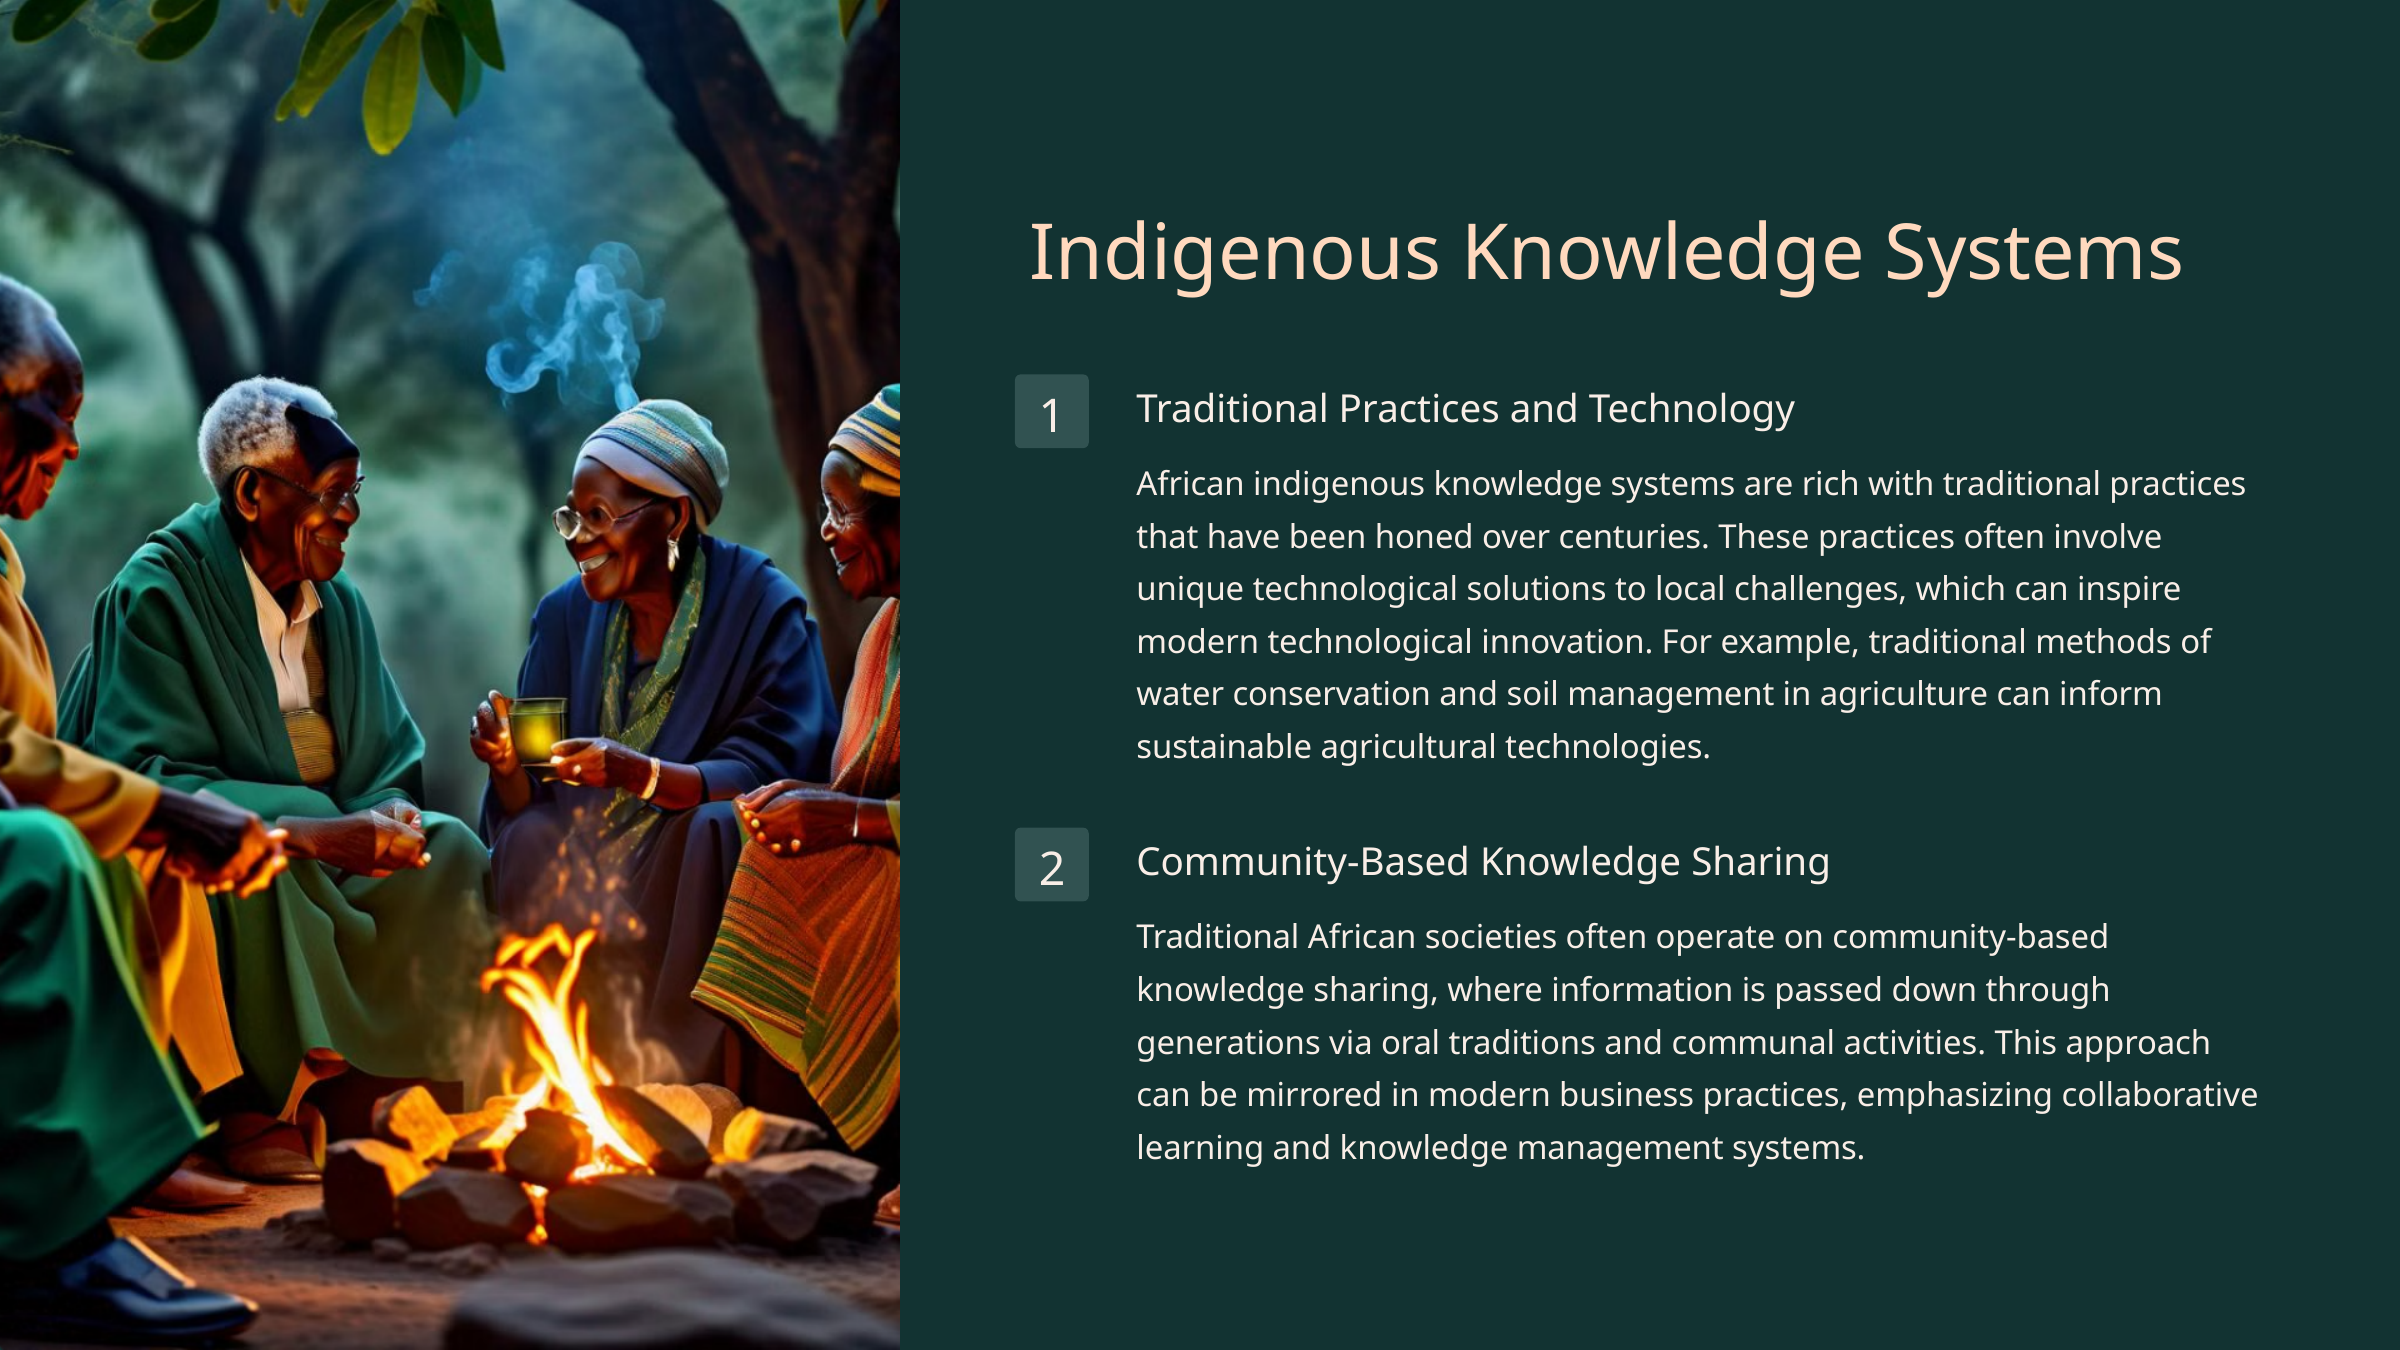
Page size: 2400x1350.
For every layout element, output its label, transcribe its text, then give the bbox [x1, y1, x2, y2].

text_box Indigenous Knowledge Systems [1014, 191, 2124, 288]
text_box African indigenous knowledge systems are rich with traditional practices that have been honed over centuries. These practices often involve unique technological solutions to local challenges, which can inspire modern technological innovation. For example, traditional methods of water conservation and soil management in agriculture can inform sustainable agricultural technologies. [1121, 442, 2285, 758]
text_box 1 [1043, 388, 1061, 435]
text_box Traditional Practices and Technology [1121, 374, 1759, 423]
text_box [900, 0, 2400, 1350]
text_box [1014, 374, 1089, 449]
text_box Community-Based Knowledge Sharing [1121, 827, 1798, 876]
picture [0, 0, 900, 1350]
text_box [1014, 827, 1089, 902]
text_box Traditional African societies often operate on community-based knowledge sharing, where information is passed down through generations via oral traditions and communal activities. This approach can be mirrored in modern business practices, emphasizing collaborative learning and knowledge management systems. [1121, 895, 2285, 1159]
text_box 2 [1039, 841, 1065, 888]
